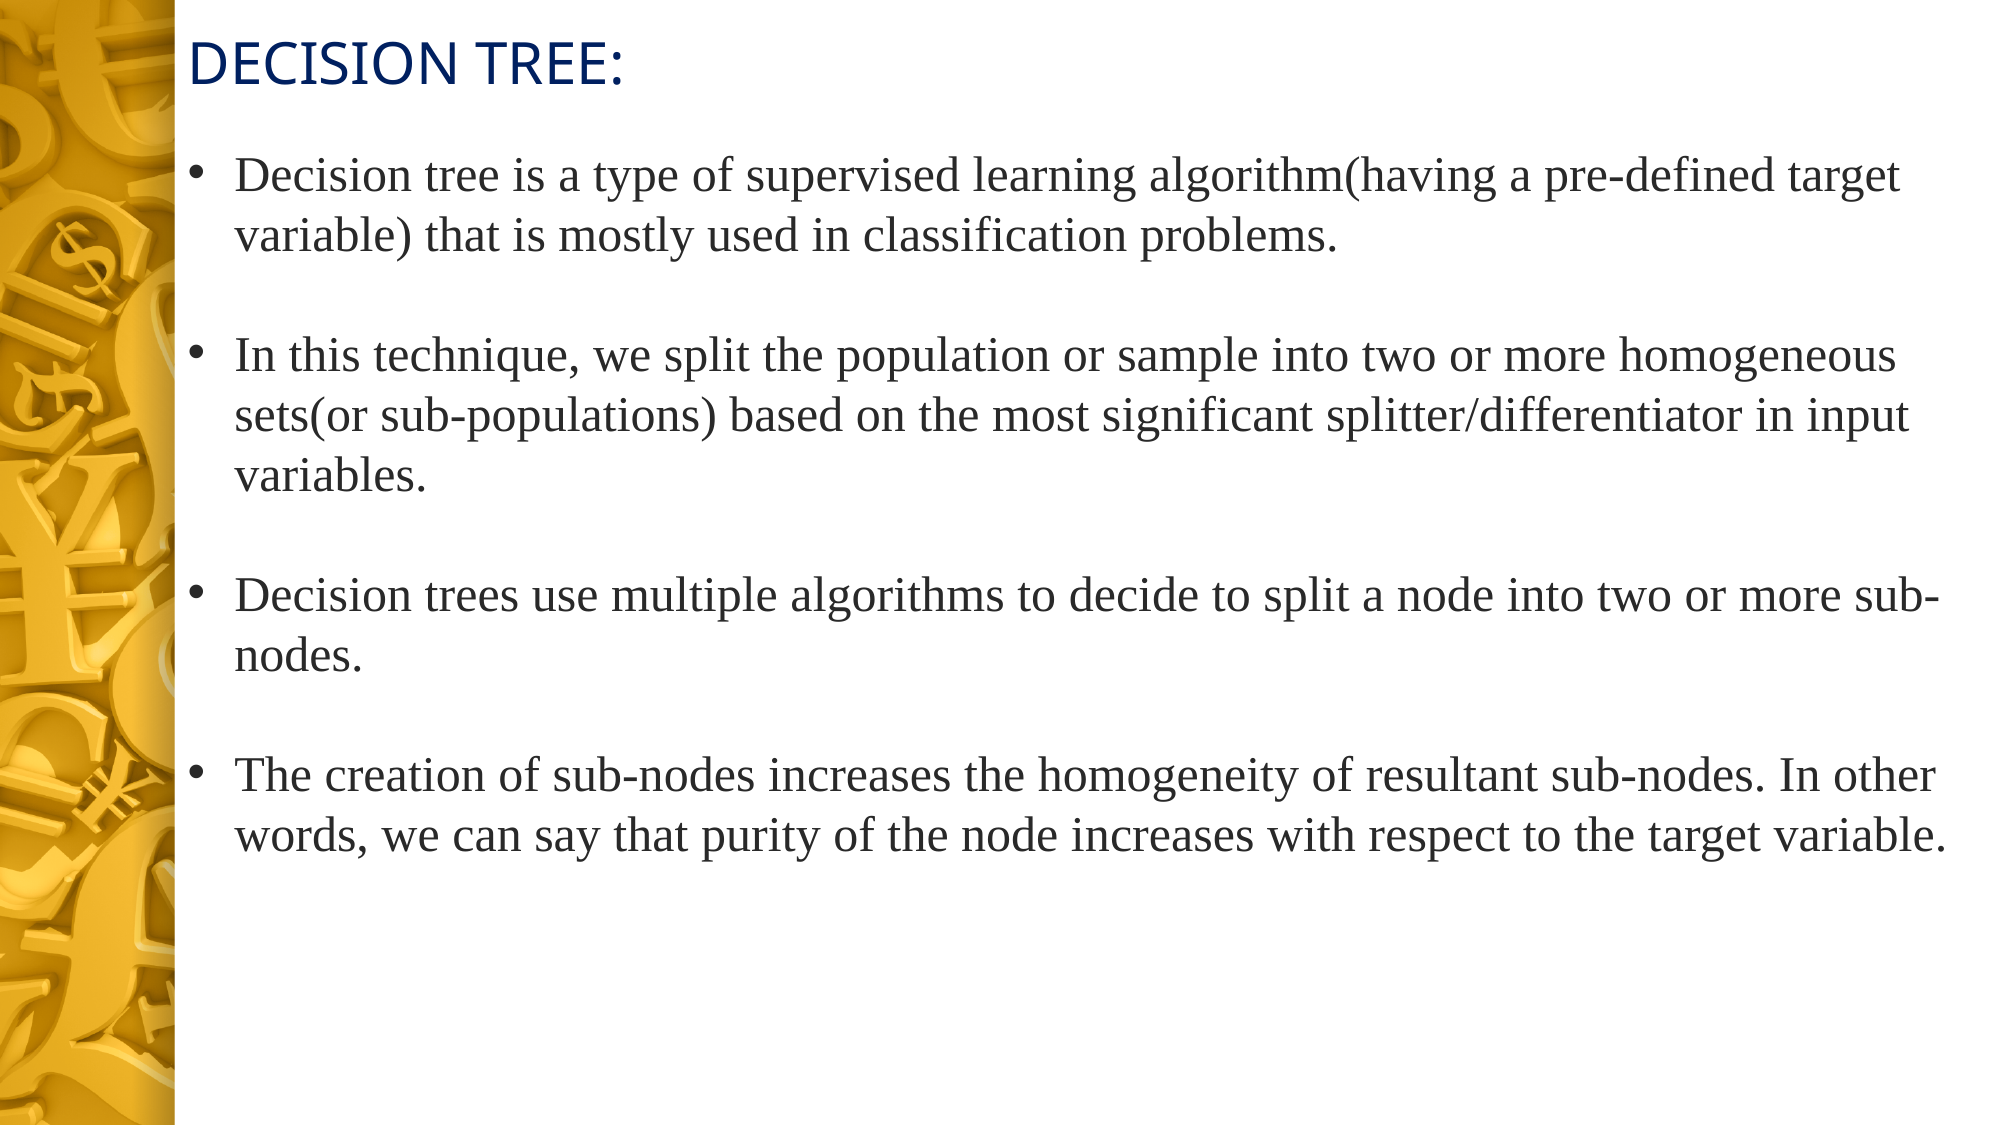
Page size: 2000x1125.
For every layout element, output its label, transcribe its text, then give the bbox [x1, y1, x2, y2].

text_box DECISION TREE: Decision tree is a type of supervised learning algorithm(having a pre-defined target variable) that is mostly used in classification problems. In this technique, we split the population or sample into two or more homogeneous sets(or sub-populations) based on the most significant splitter/differentiator in input variables. Decision trees use multiple algorithms to decide to split a node into two or more sub-nodes. The creation of sub-nodes increases the homogeneity of resultant sub-nodes. In other words, we can say that purity of the node increases with respect to the target variable. [172, 19, 1986, 1094]
picture [0, 0, 175, 1125]
